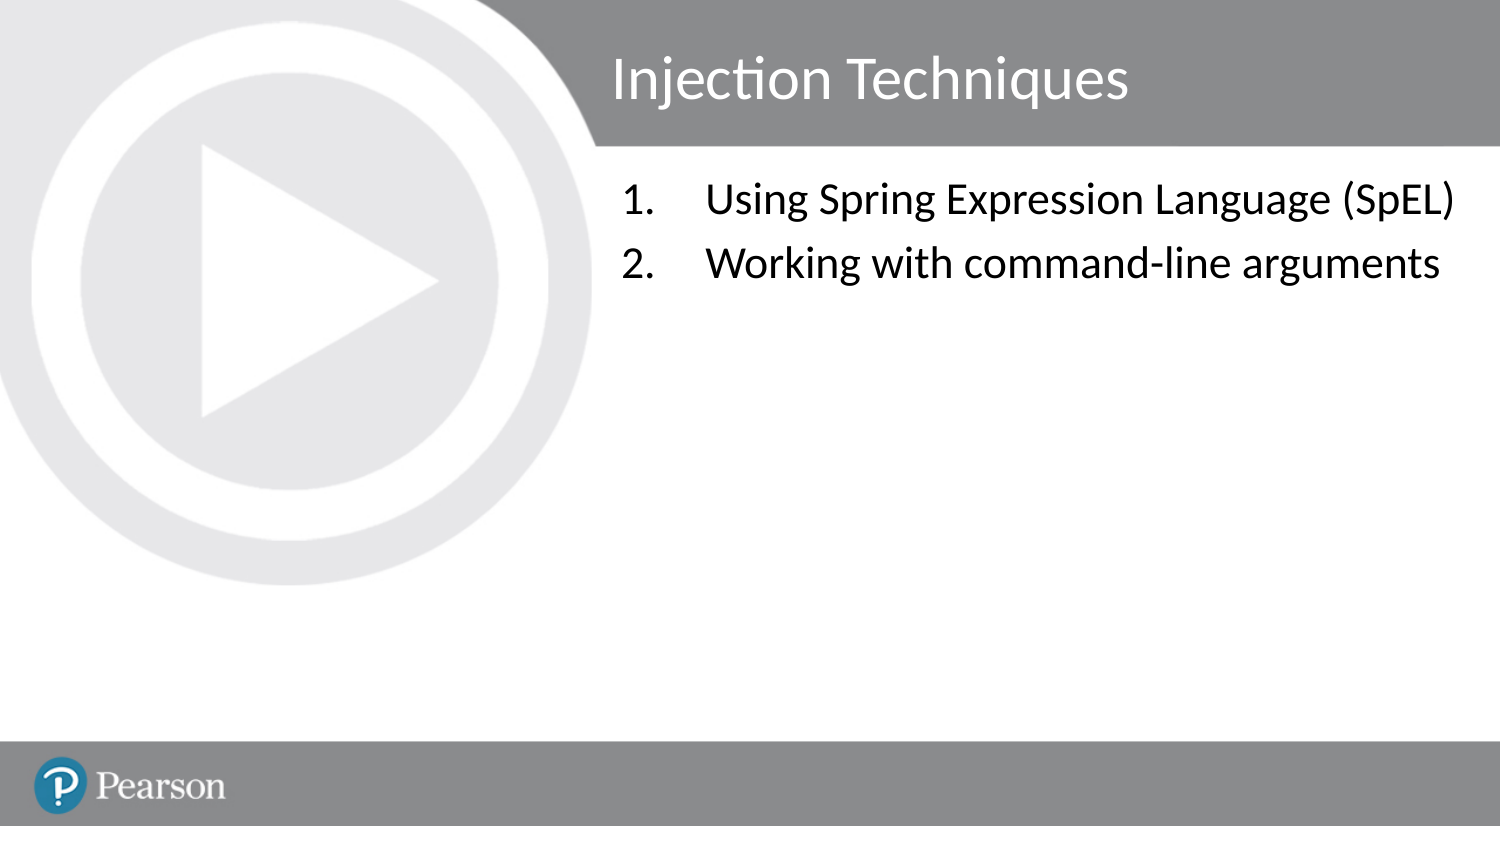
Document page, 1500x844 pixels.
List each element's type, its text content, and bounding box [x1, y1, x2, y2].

picture [0, 0, 1500, 826]
subtitle Using Spring Expression Language (SpEL) Working with command-line arguments [596, 161, 1495, 712]
title Injection Techniques [596, 30, 1500, 184]
